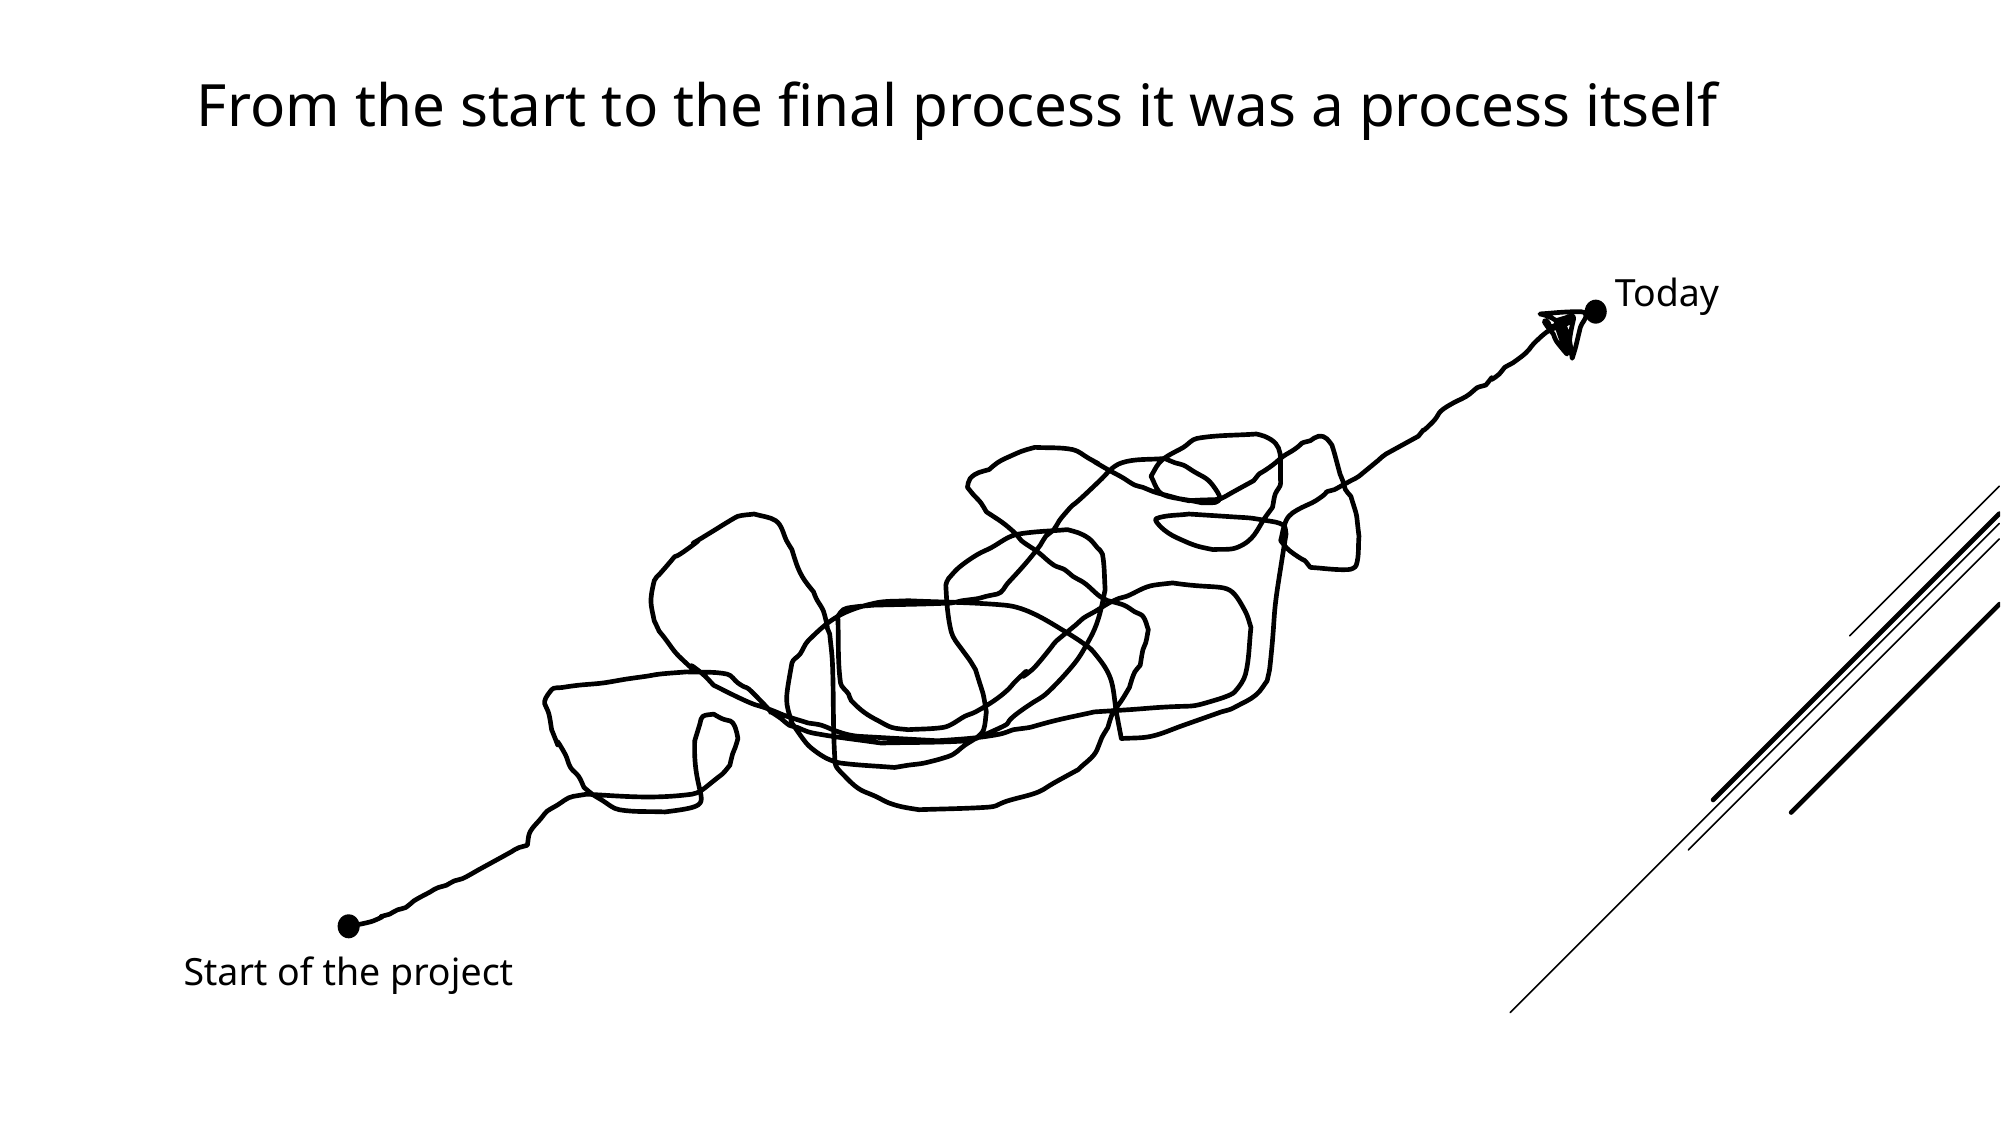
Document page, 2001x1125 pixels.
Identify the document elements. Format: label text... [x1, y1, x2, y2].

text_box From the start to the final process it was a process itself [182, 60, 1759, 146]
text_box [162, 261, 1740, 1002]
